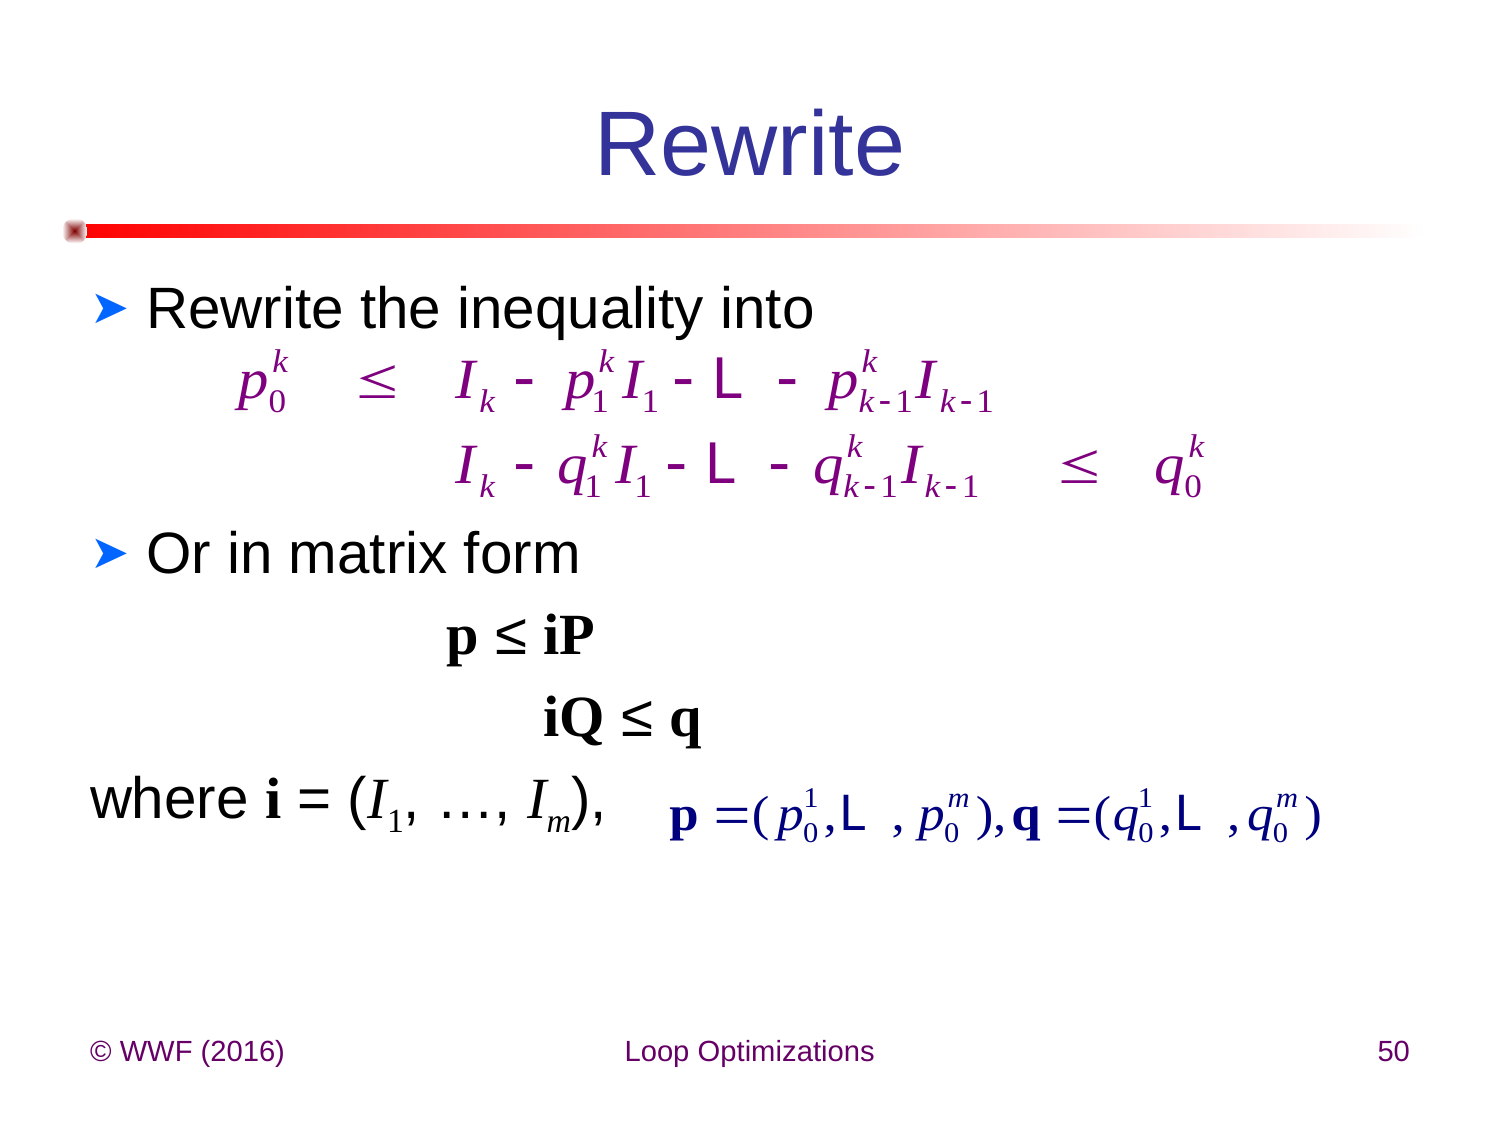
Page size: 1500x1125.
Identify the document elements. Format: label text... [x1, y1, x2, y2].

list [662, 776, 1332, 855]
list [221, 337, 1225, 509]
footer Loop Optimizations [512, 1024, 988, 1103]
list Rewrite the inequality into Or in matrix form p ≤ iP iQ ≤ q where i = (I1, …, Im), [75, 262, 1425, 1005]
slide_number 50 [1074, 1024, 1425, 1103]
slide_number © WWF (2016) [75, 1024, 425, 1103]
title Rewrite [75, 45, 1425, 233]
